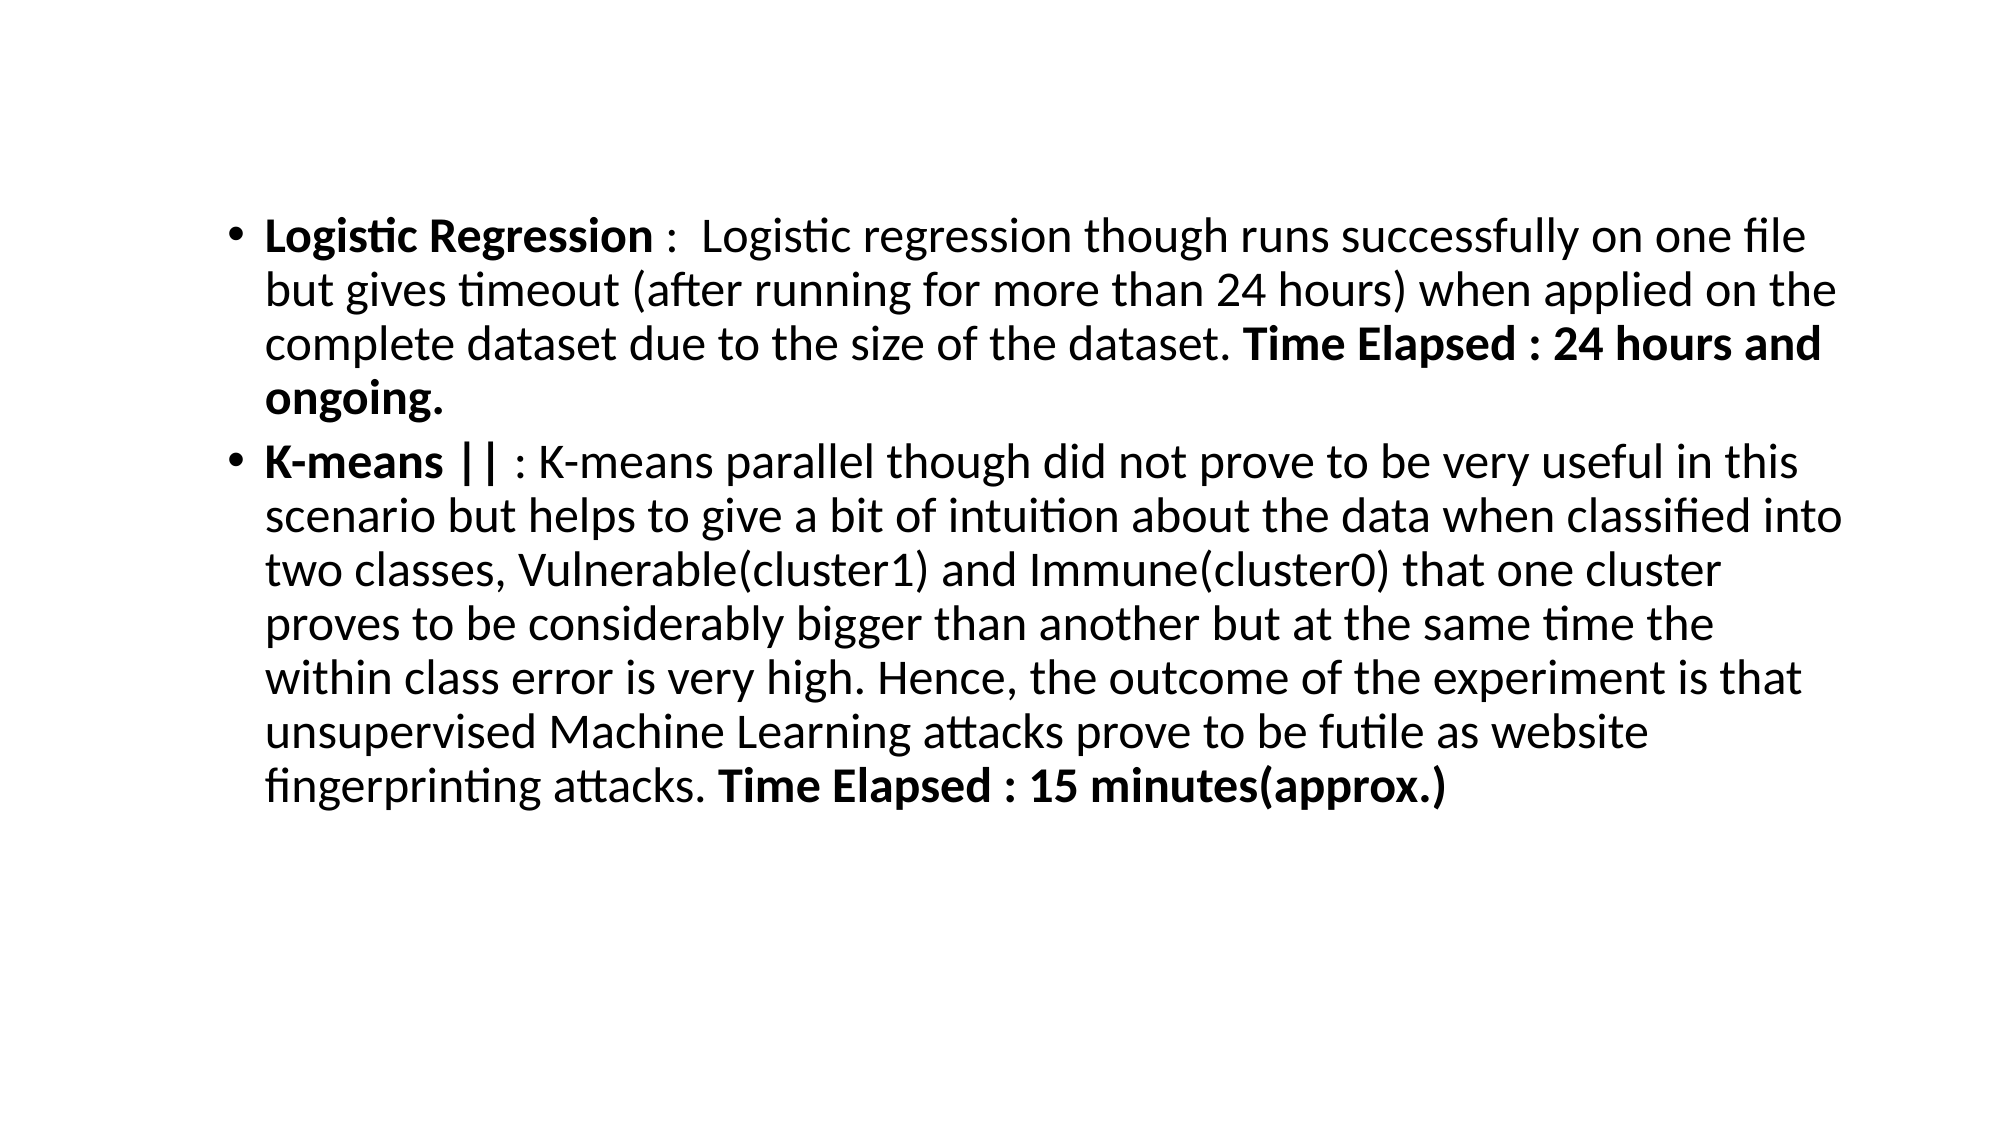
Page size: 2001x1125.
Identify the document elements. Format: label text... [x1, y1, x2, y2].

list Logistic Regression : Logistic regression though runs successfully on one file but gives timeout (after running for more than 24 hours) when applied on the complete dataset due to the size of the dataset. Time Elapsed : 24 hours and ongoing. K-means || : K-means parallel though did not prove to be very useful in this scenario but helps to give a bit of intuition about the data when classified into two classes, Vulnerable(cluster1) and Immune(cluster0) that one cluster proves to be considerably bigger than another but at the same time the within class error is very high. Hence, the outcome of the experiment is that unsupervised Machine Learning attacks prove to be futile as website fingerprinting attacks. Time Elapsed : 15 minutes(approx.) [137, 201, 1863, 1014]
